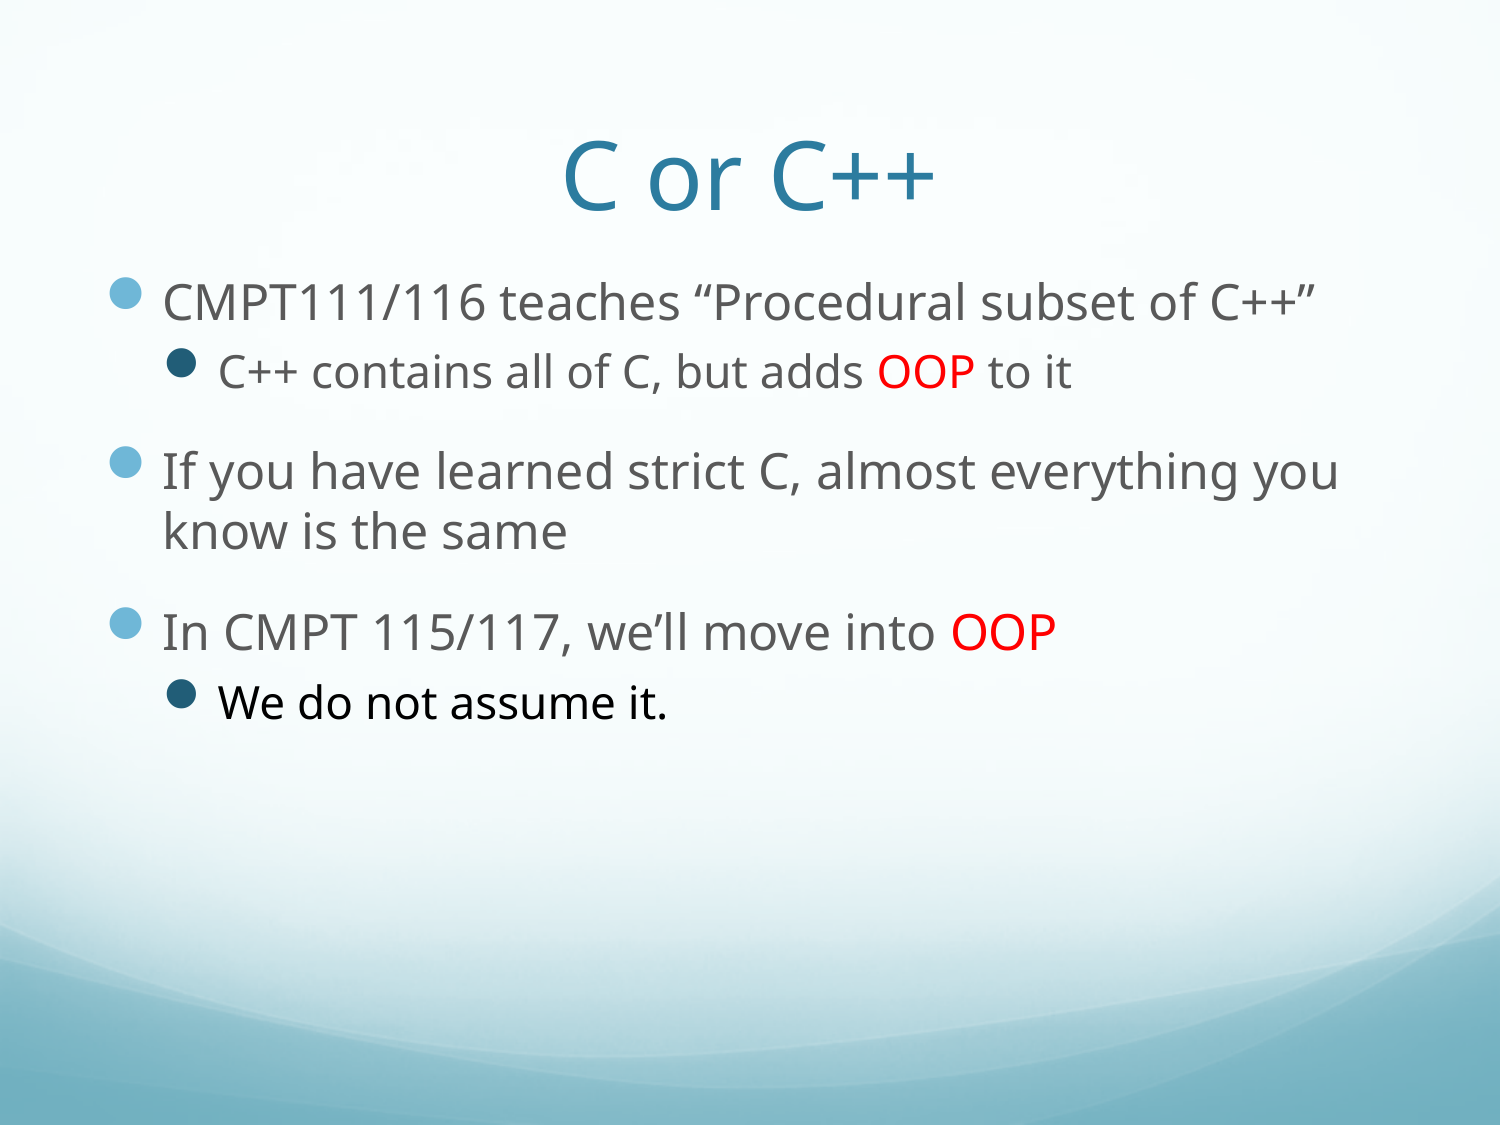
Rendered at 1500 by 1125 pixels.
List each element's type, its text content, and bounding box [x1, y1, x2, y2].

title C or C++ [90, 17, 1410, 237]
list CMPT111/116 teaches “Procedural subset of C++” C++ contains all of C, but adds OOP to it If you have learned strict C, almost everything you know is the same In CMPT 115/117, we’ll move into OOP We do not assume it. [90, 262, 1410, 975]
